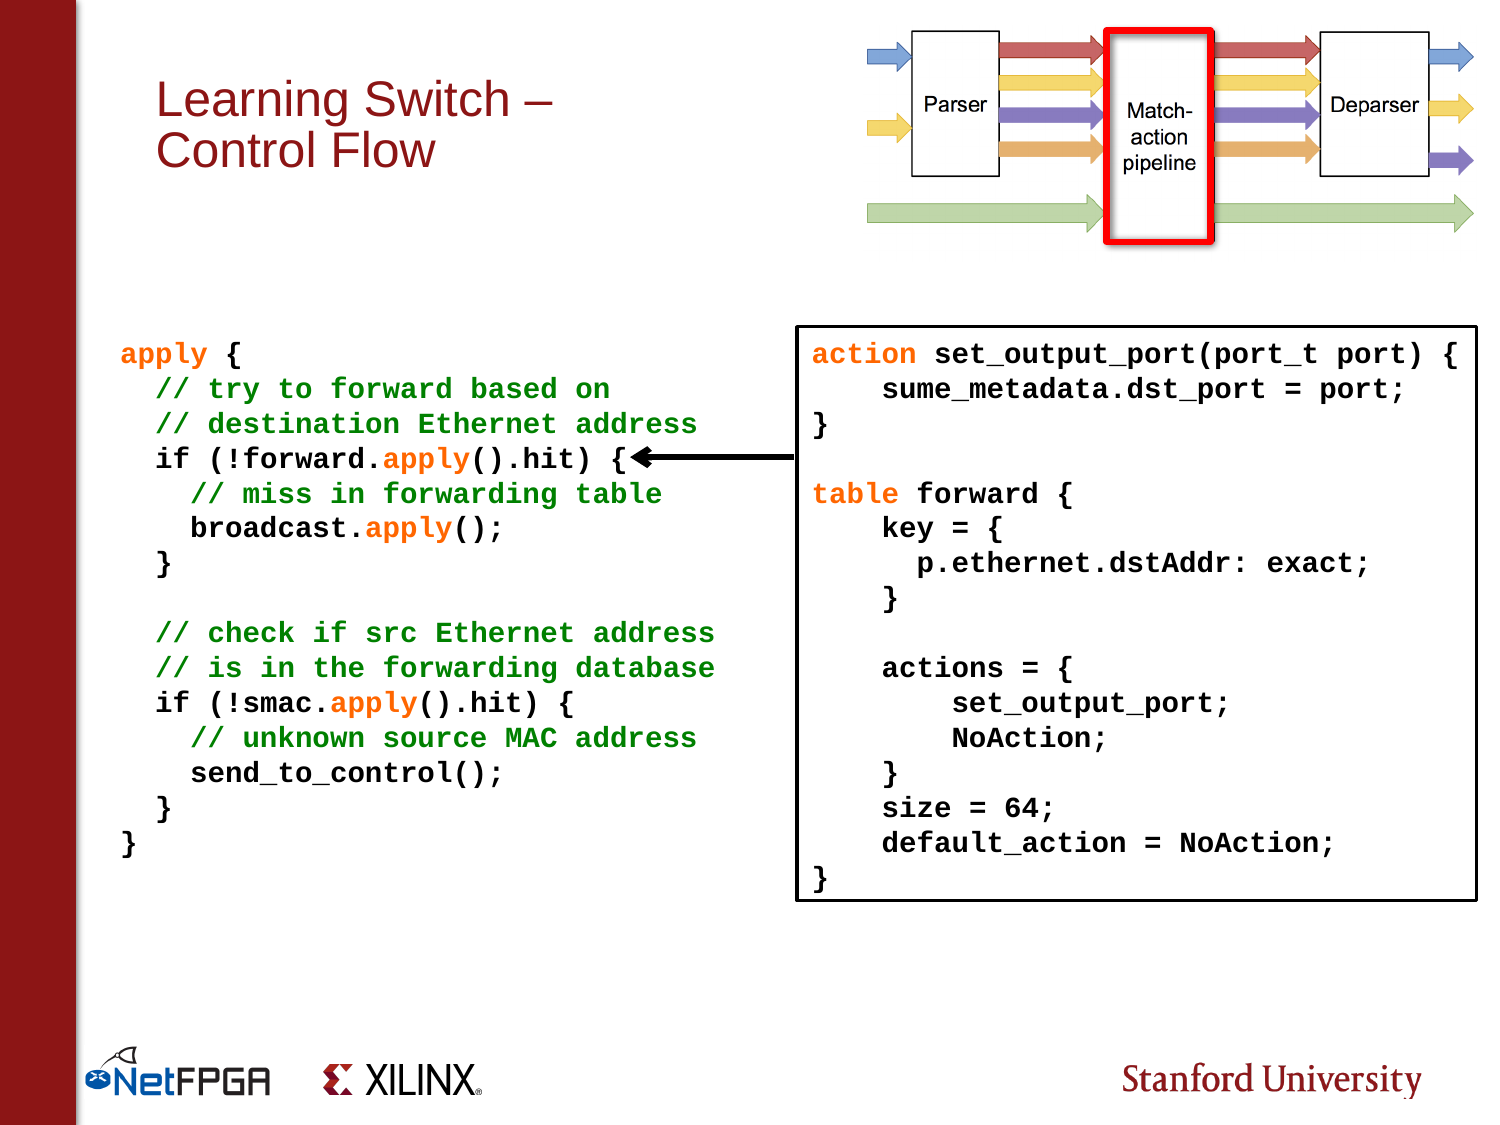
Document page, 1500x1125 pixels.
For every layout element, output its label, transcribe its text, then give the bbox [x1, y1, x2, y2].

text_box action set_output_port(port_t port) { sume_metadata.dst_port = port; } table forward { key = { p.ethernet.dstAddr: exact; } actions = { set_output_port; NoAction; } size = 64; default_action = NoAction; } [796, 326, 1477, 901]
picture [84, 1045, 273, 1099]
picture [863, 25, 1477, 262]
picture [323, 1064, 482, 1095]
title Learning Switch – Control Flow [155, 78, 860, 186]
text_box apply { // try to forward based on // destination Ethernet address if (!forward.apply().hit) { // miss in forwarding table broadcast.apply(); } // check if src Ethernet address // is in the forwarding database if (!smac.apply().hit) { // unknown source MAC address send_to_control(); } } [105, 326, 796, 866]
